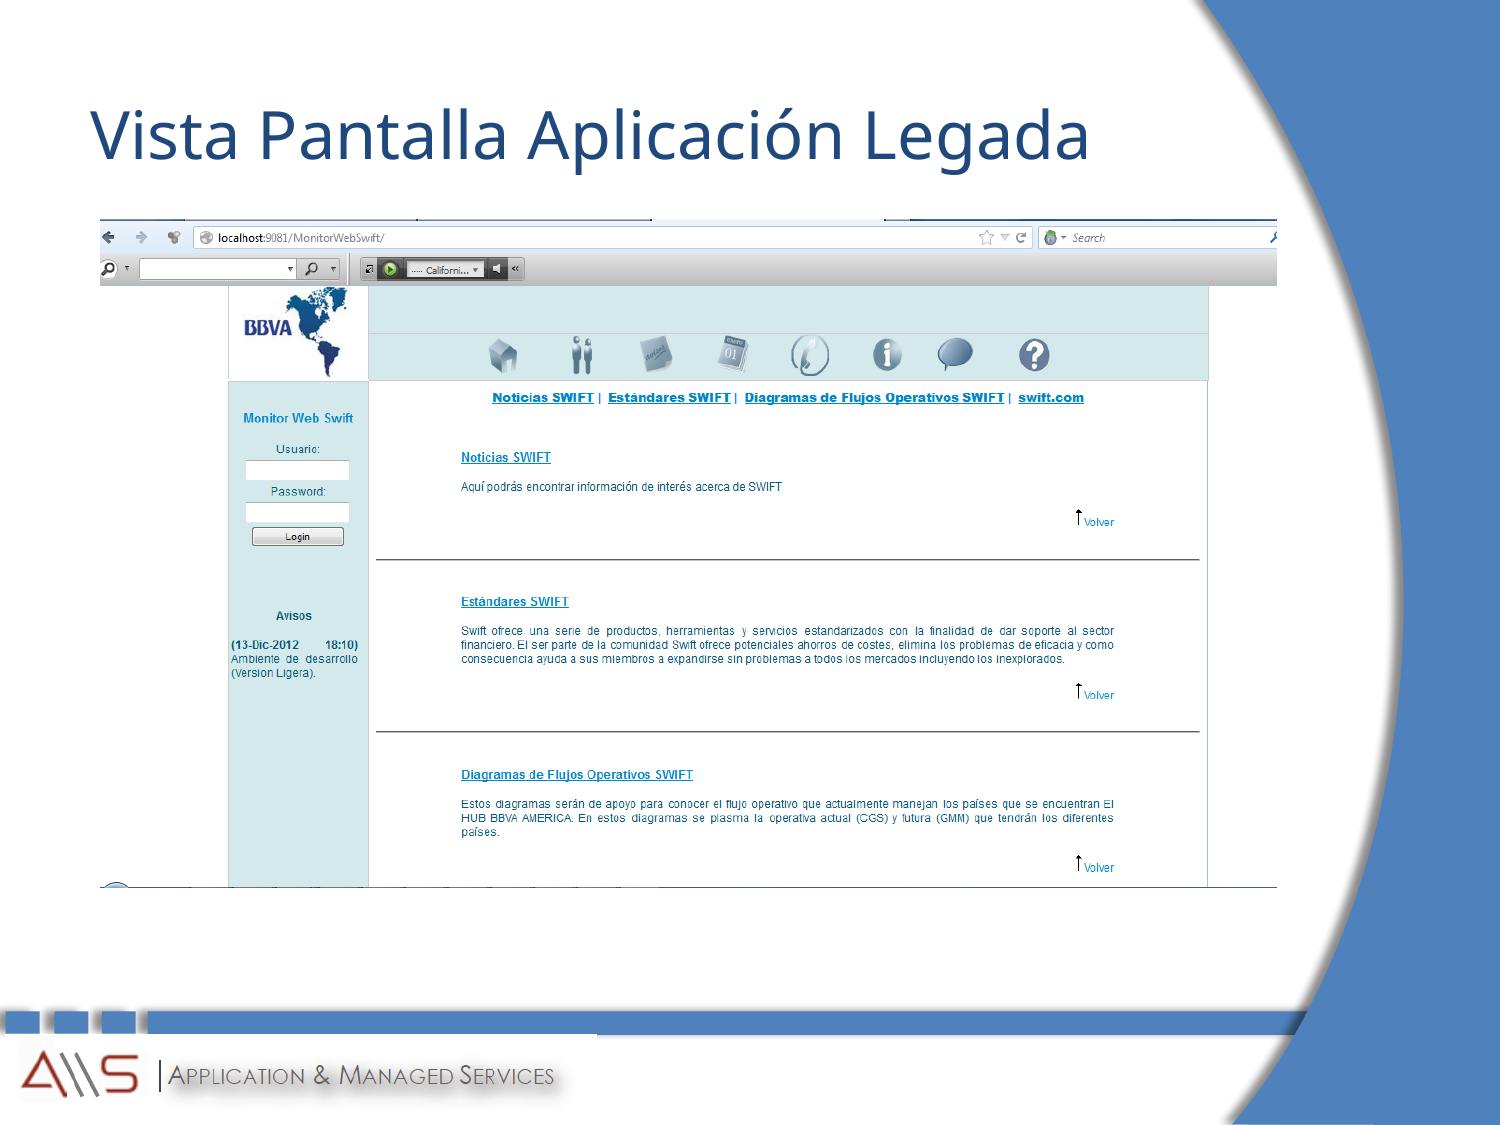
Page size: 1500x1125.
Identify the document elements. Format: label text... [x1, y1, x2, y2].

picture [100, 219, 1277, 889]
title Vista Pantalla Aplicación Legada [75, 44, 1223, 220]
picture [5, 1034, 597, 1122]
